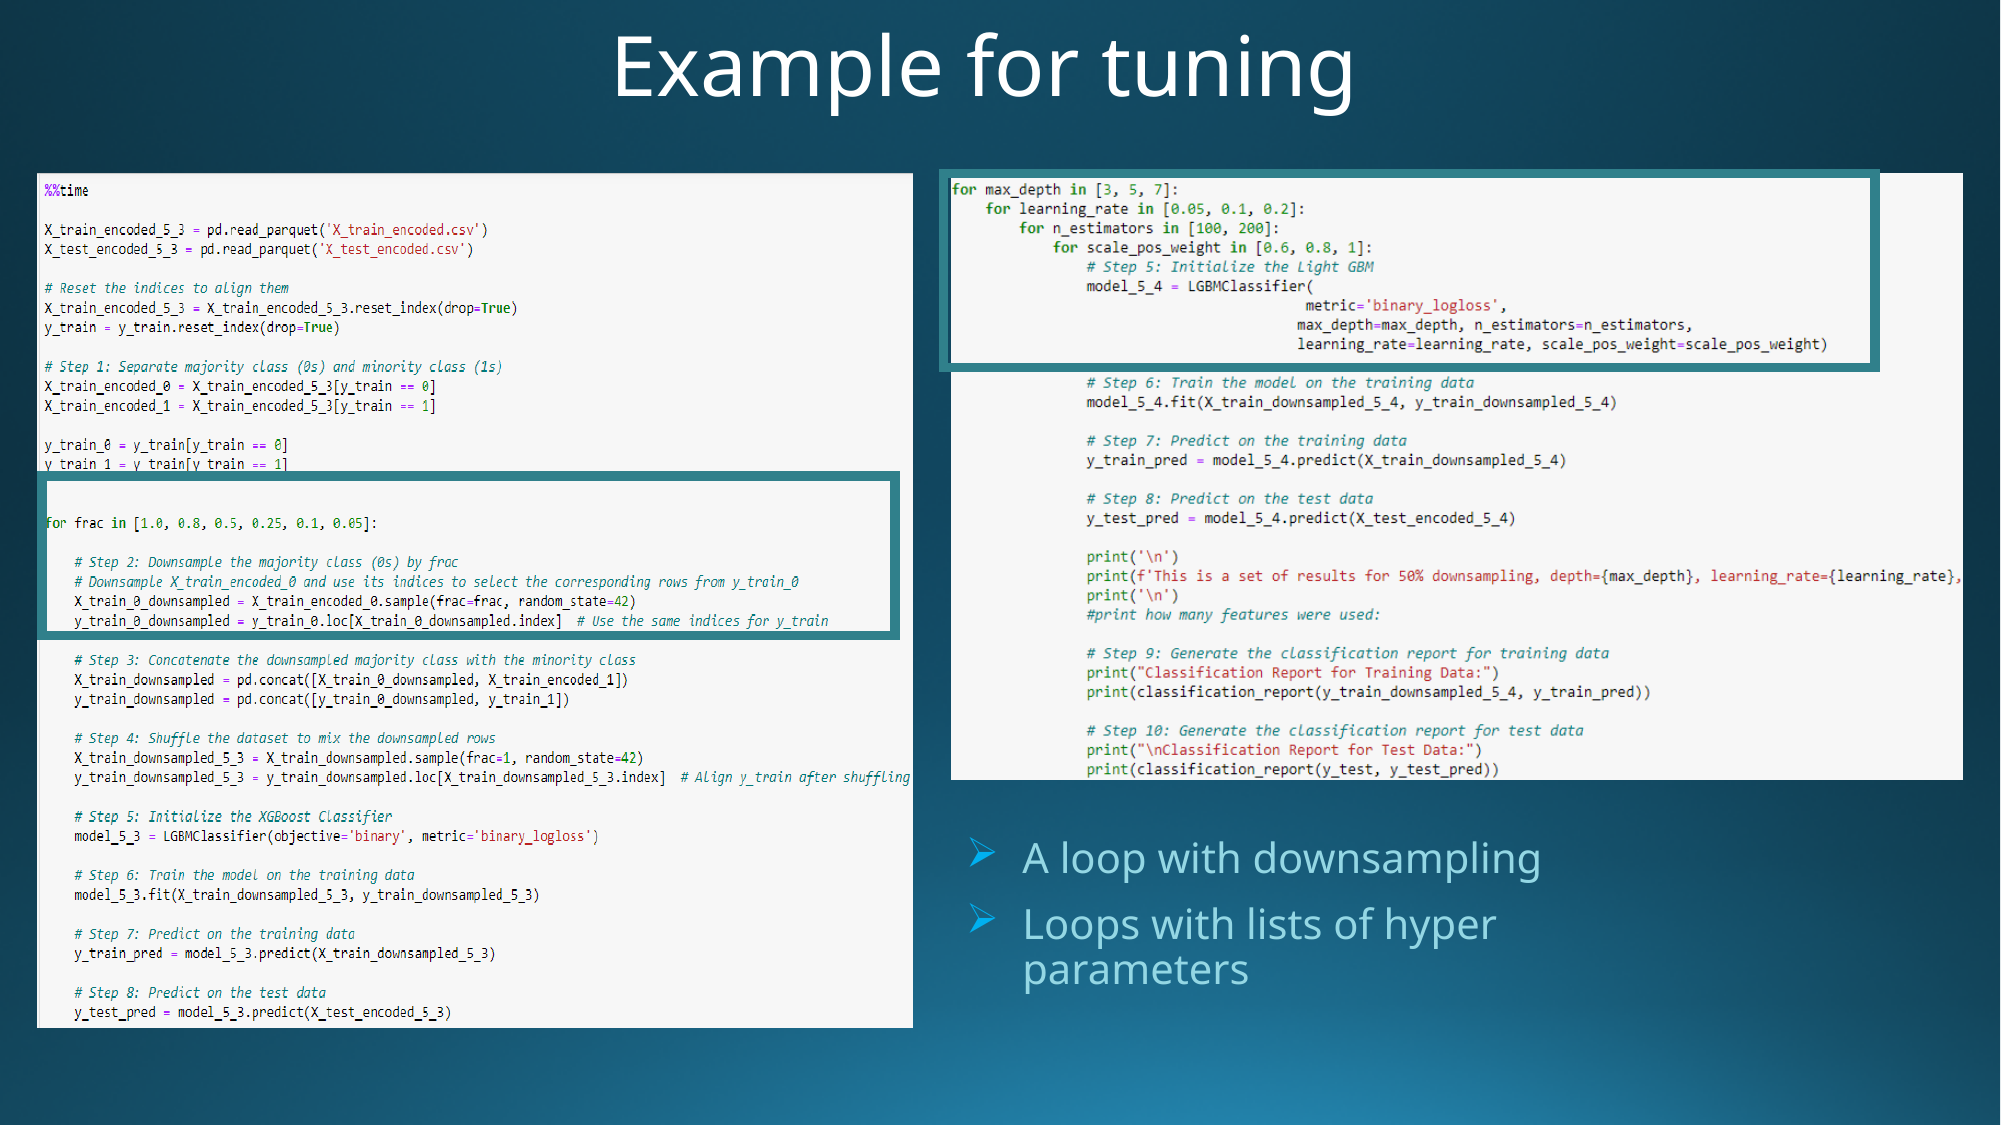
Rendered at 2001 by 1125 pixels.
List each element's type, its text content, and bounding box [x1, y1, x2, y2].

picture [0, 0, 2001, 1125]
text_box [943, 172, 1876, 369]
subtitle Example for tuning [465, 13, 1504, 123]
text_box A loop with downsampling Loops with lists of hyper parameters [951, 830, 1697, 1040]
